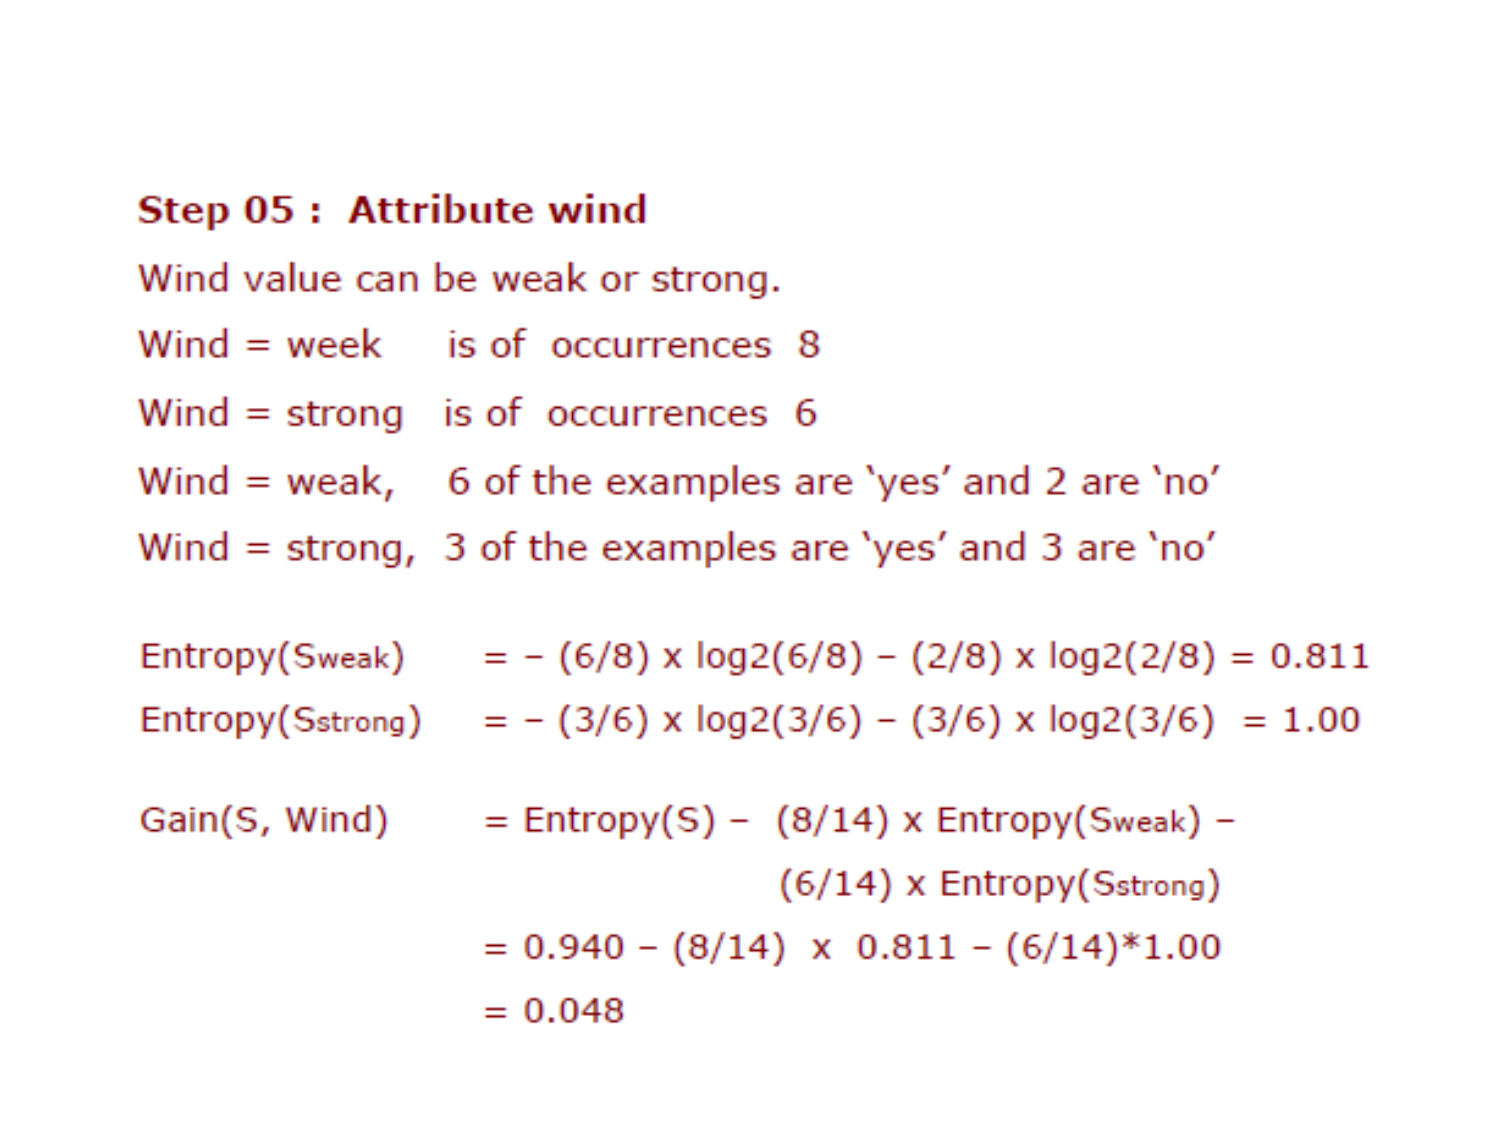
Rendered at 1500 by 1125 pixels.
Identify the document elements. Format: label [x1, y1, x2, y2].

picture [124, 187, 1388, 1055]
